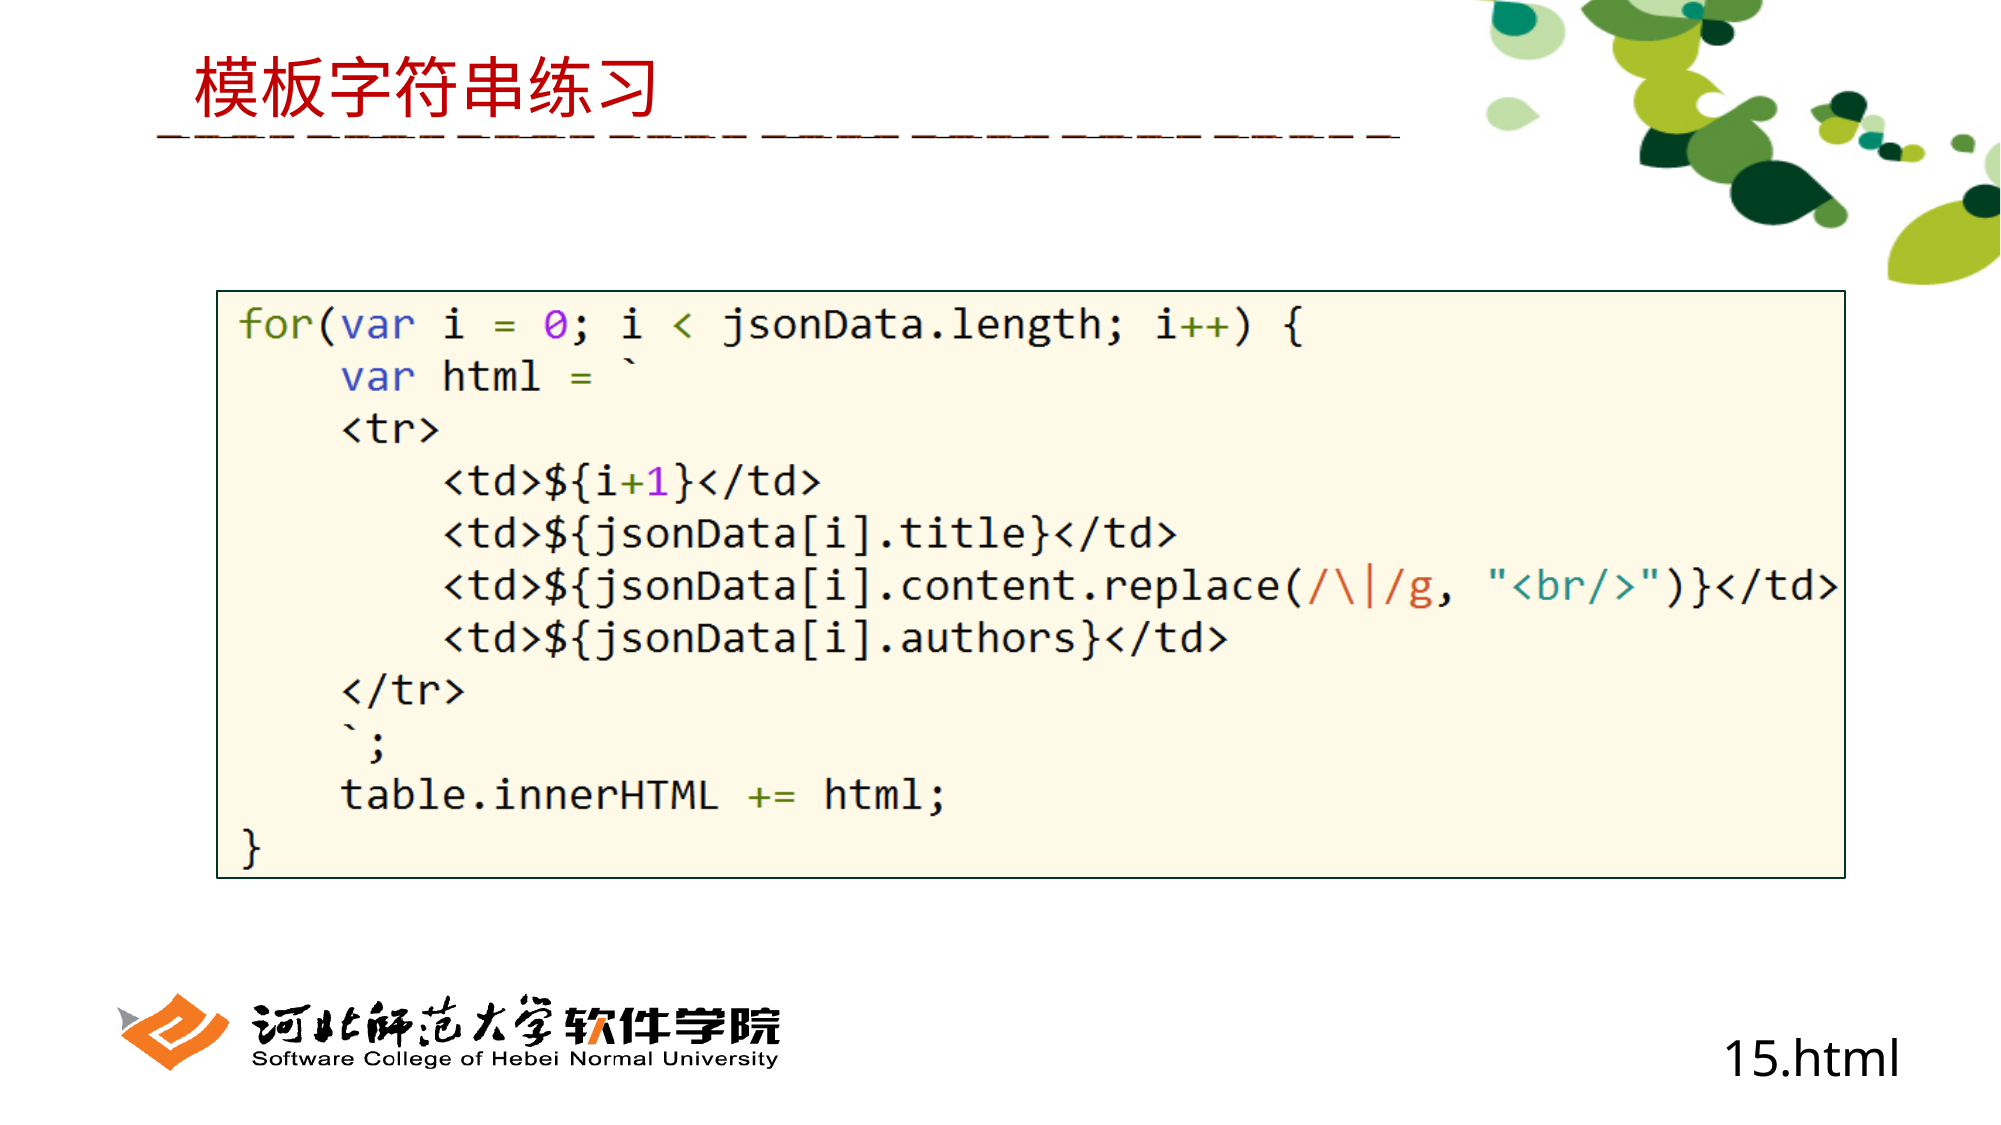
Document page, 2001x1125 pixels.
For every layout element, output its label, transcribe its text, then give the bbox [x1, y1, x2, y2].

text_box 15.html [1707, 1018, 1917, 1094]
picture [0, 0, 2001, 1125]
list 模板字符串练习 [178, 38, 1523, 120]
